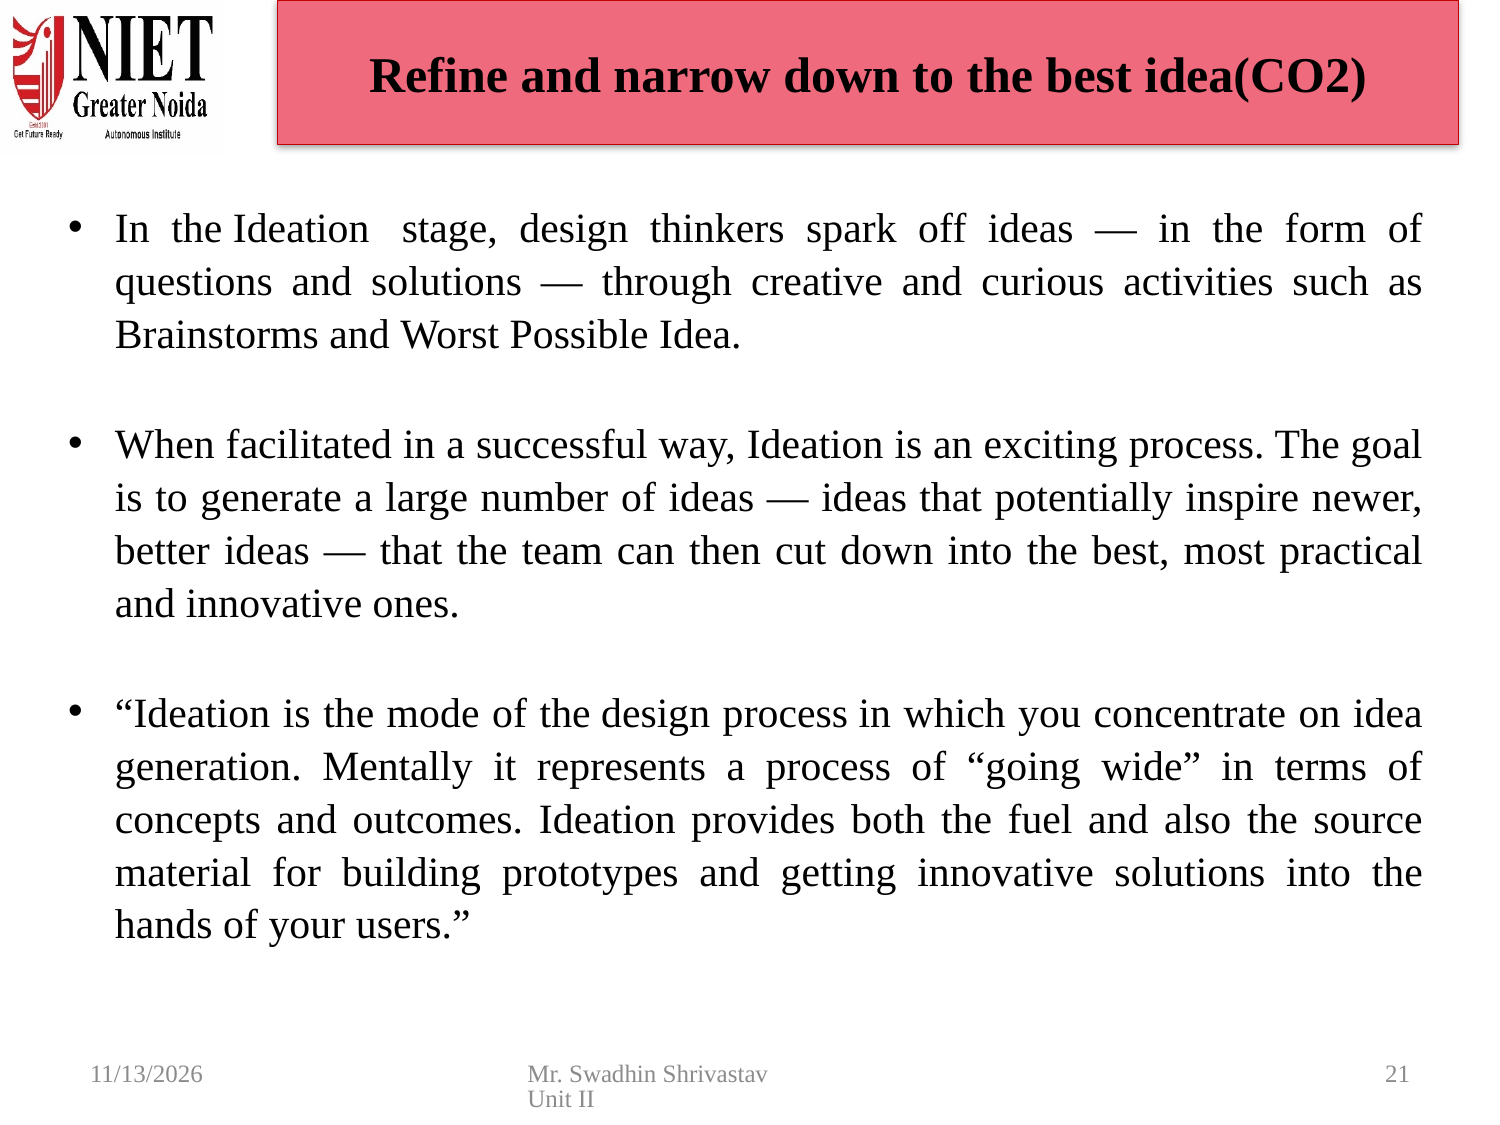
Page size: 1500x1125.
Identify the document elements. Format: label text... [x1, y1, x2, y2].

picture [0, 0, 226, 156]
text_box In the Ideation stage, design thinkers spark off ideas — in the form of questions and solutions — through creative and curious activities such as Brainstorms and Worst Possible Idea. When facilitated in a successful way, Ideation is an exciting process. The goal is to generate a large number of ideas — ideas that potentially inspire newer, better ideas — that the team can then cut down into the best, most practical and innovative ones. “Ideation is the mode of the design process in which you concentrate on idea generation. Mentally it represents a process of “going wide” in terms of concepts and outcomes. Ideation provides both the fuel and also the source material for building prototypes and getting innovative solutions into the hands of your users.” [66, 196, 1425, 948]
slide_number 21 [1074, 1042, 1425, 1103]
footer Mr. Swadhin Shrivastav Unit II [512, 1042, 988, 1103]
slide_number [75, 1042, 425, 1103]
text_box Refine and narrow down to the best idea(CO2) [277, 0, 1459, 145]
